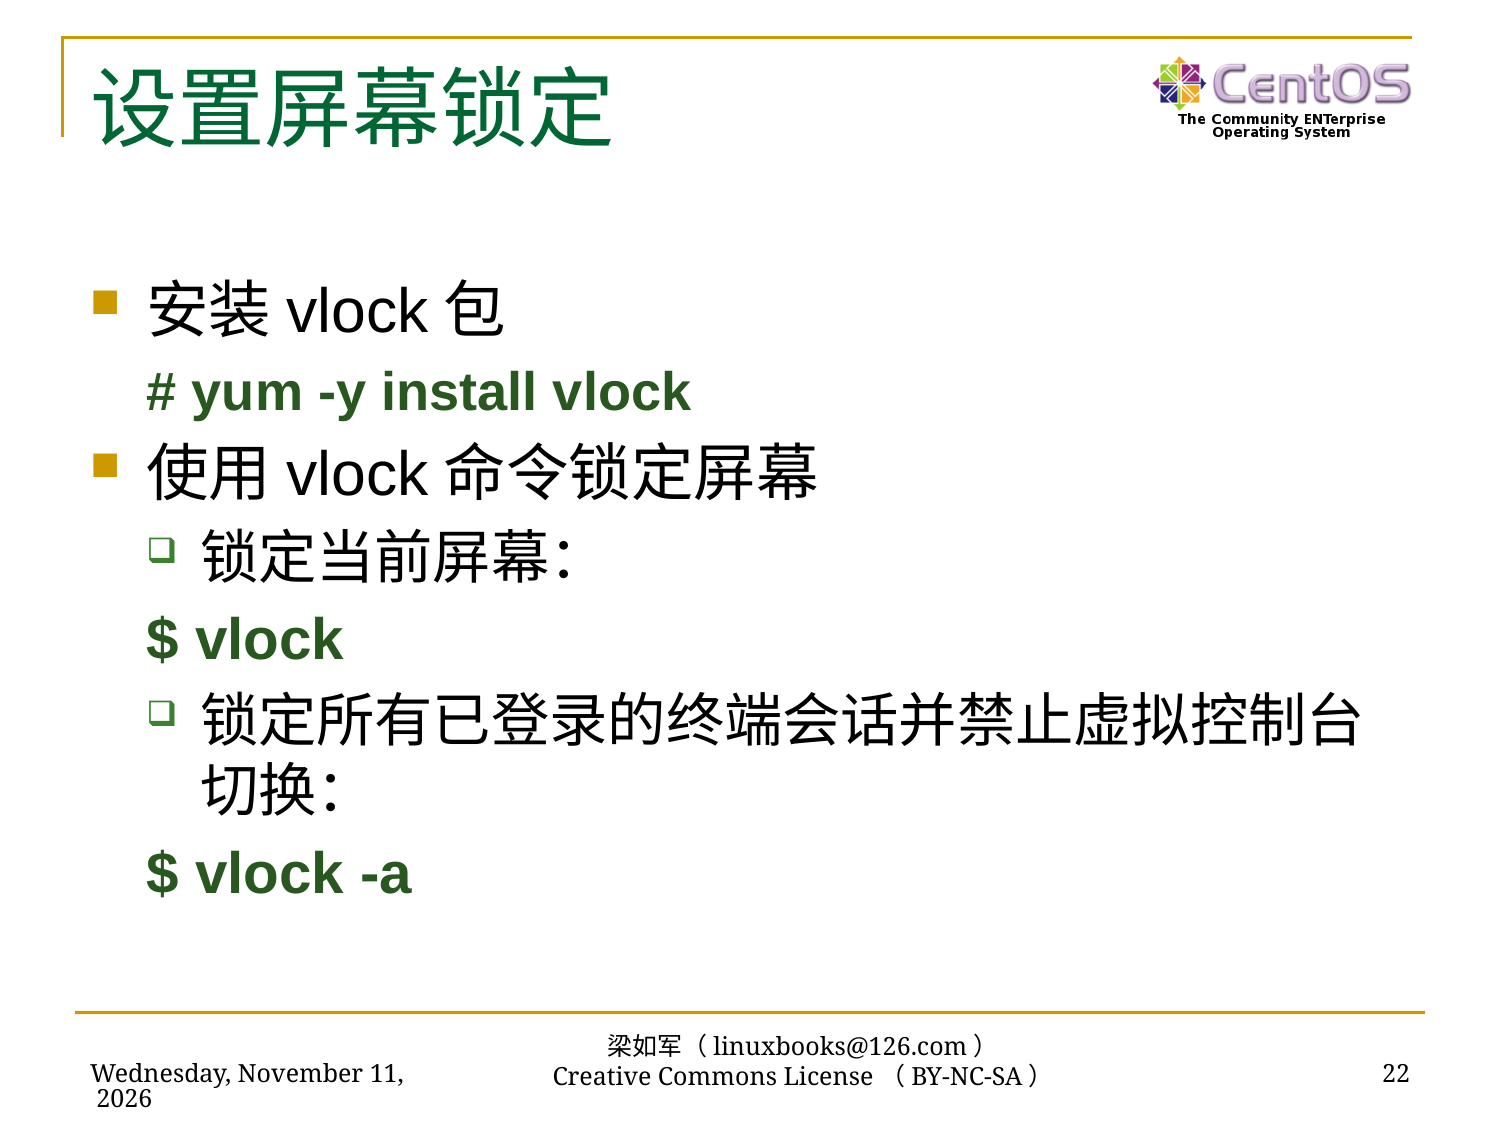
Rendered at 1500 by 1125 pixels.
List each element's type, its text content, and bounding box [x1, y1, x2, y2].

list 安装vlock包 # yum -y install vlock 使用vlock命令锁定屏幕 锁定当前屏幕： $ vlock 锁定所有已登录的终端会话并禁止虚拟控制台切换： $ vlock -a [74, 262, 1426, 1006]
title 设置屏幕锁定 [74, 45, 1426, 233]
slide_number 22 [1074, 1023, 1426, 1100]
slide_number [74, 1023, 426, 1100]
footer 梁如军（linuxbooks@126.com） Creative Commons License（BY-NC-SA） [359, 1022, 1247, 1099]
